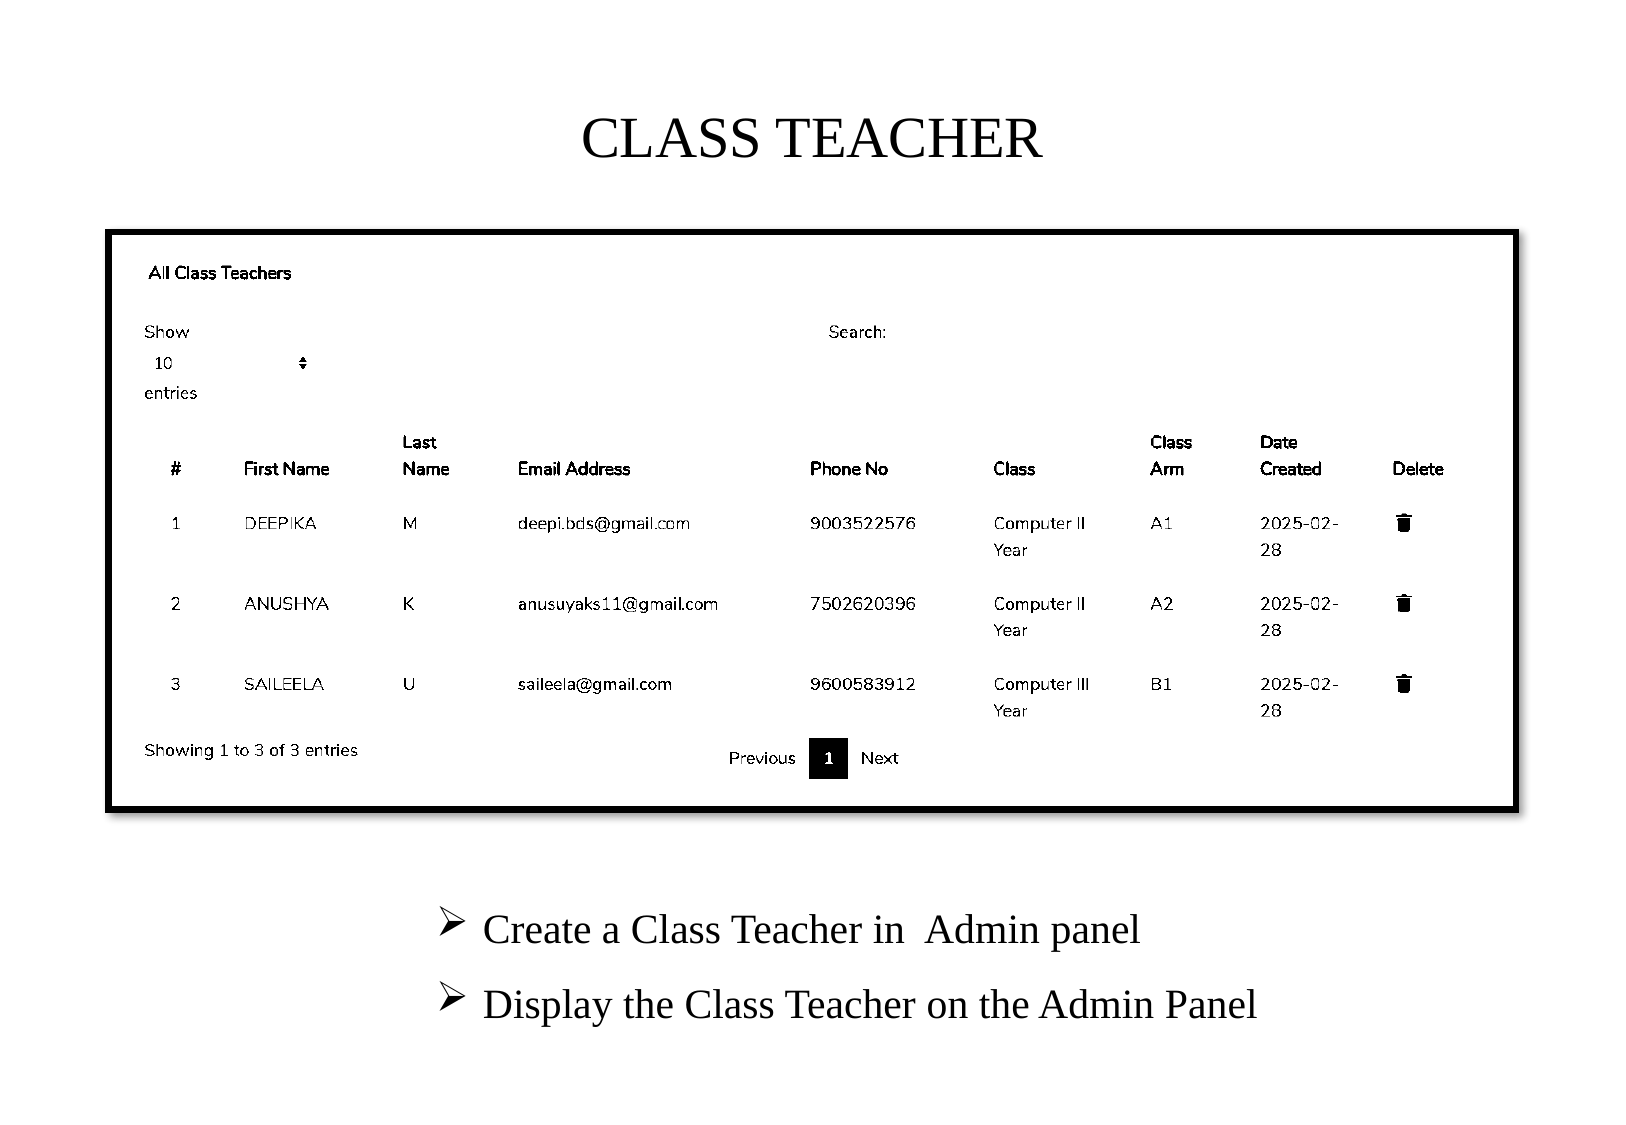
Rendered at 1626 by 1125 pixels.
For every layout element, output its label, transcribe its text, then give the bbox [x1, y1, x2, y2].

title CLASS TEACHER [111, 105, 1514, 172]
text_box Create a Class Teacher in Admin panel Display the Class Teacher on the Admin Panel [421, 869, 1625, 1034]
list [111, 235, 1514, 807]
